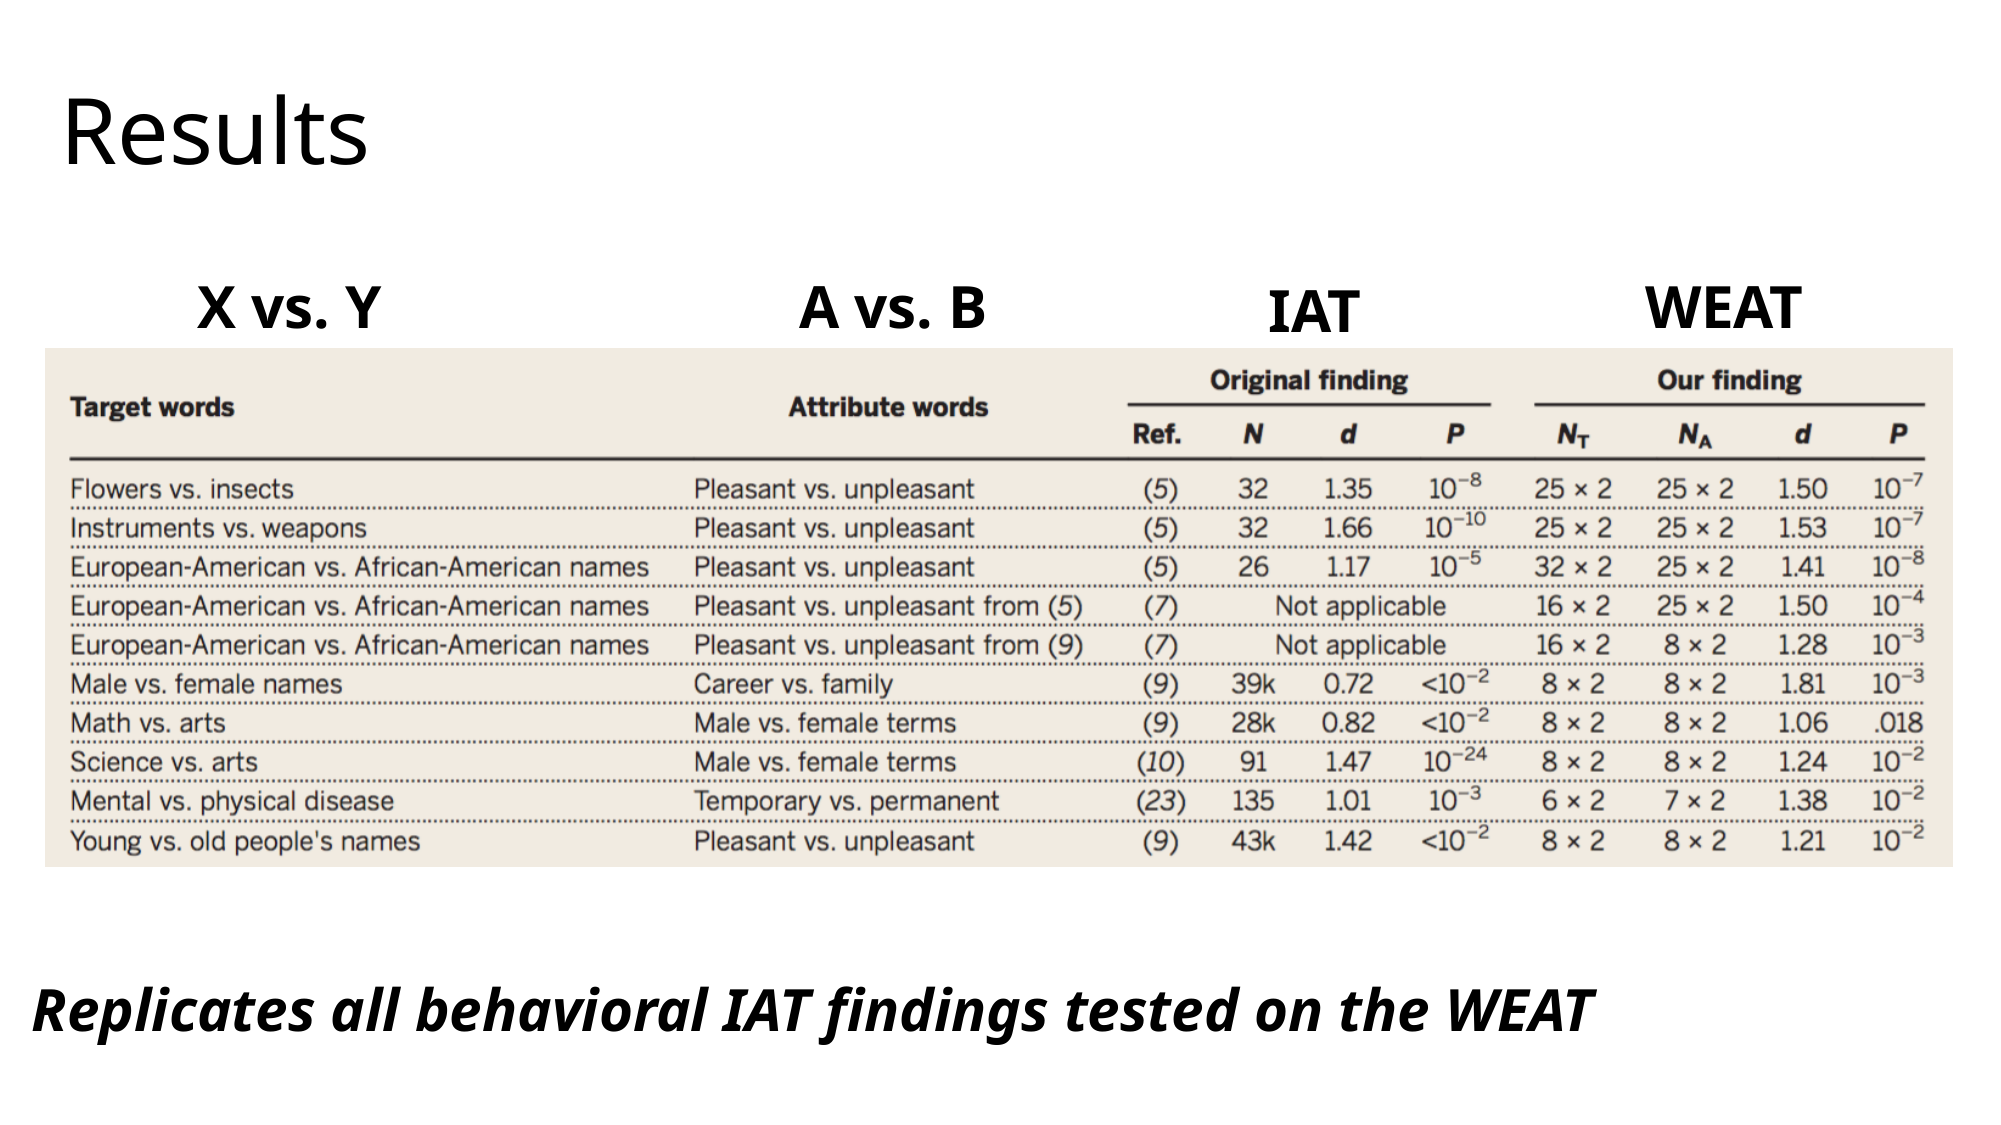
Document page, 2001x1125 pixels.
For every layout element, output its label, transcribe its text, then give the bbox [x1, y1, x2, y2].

title Results [45, 25, 1771, 244]
text_box WEAT [1630, 262, 1819, 348]
text_box Replicates all behavioral IAT findings tested on the WEAT [17, 965, 1610, 1051]
text_box IAT [1253, 266, 1376, 348]
picture [45, 348, 1953, 867]
text_box A vs. B [784, 262, 1003, 348]
text_box X vs. Y [182, 262, 397, 348]
